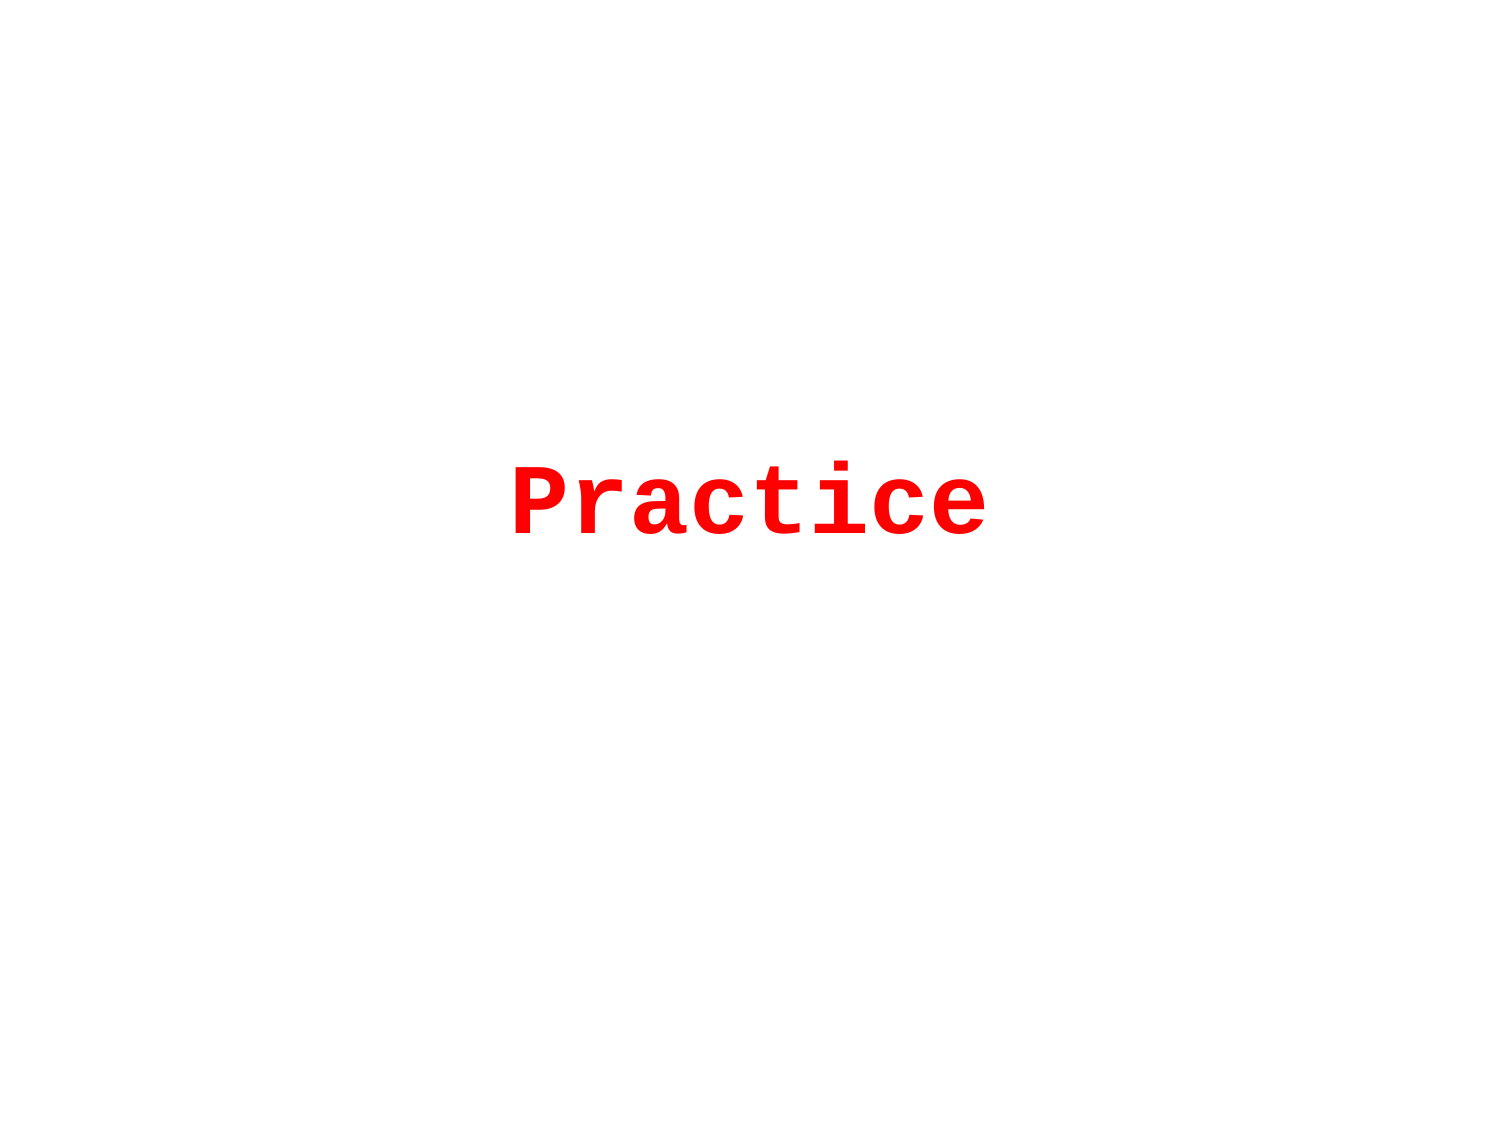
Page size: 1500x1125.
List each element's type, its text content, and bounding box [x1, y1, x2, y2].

text_box Practice [495, 426, 1005, 561]
